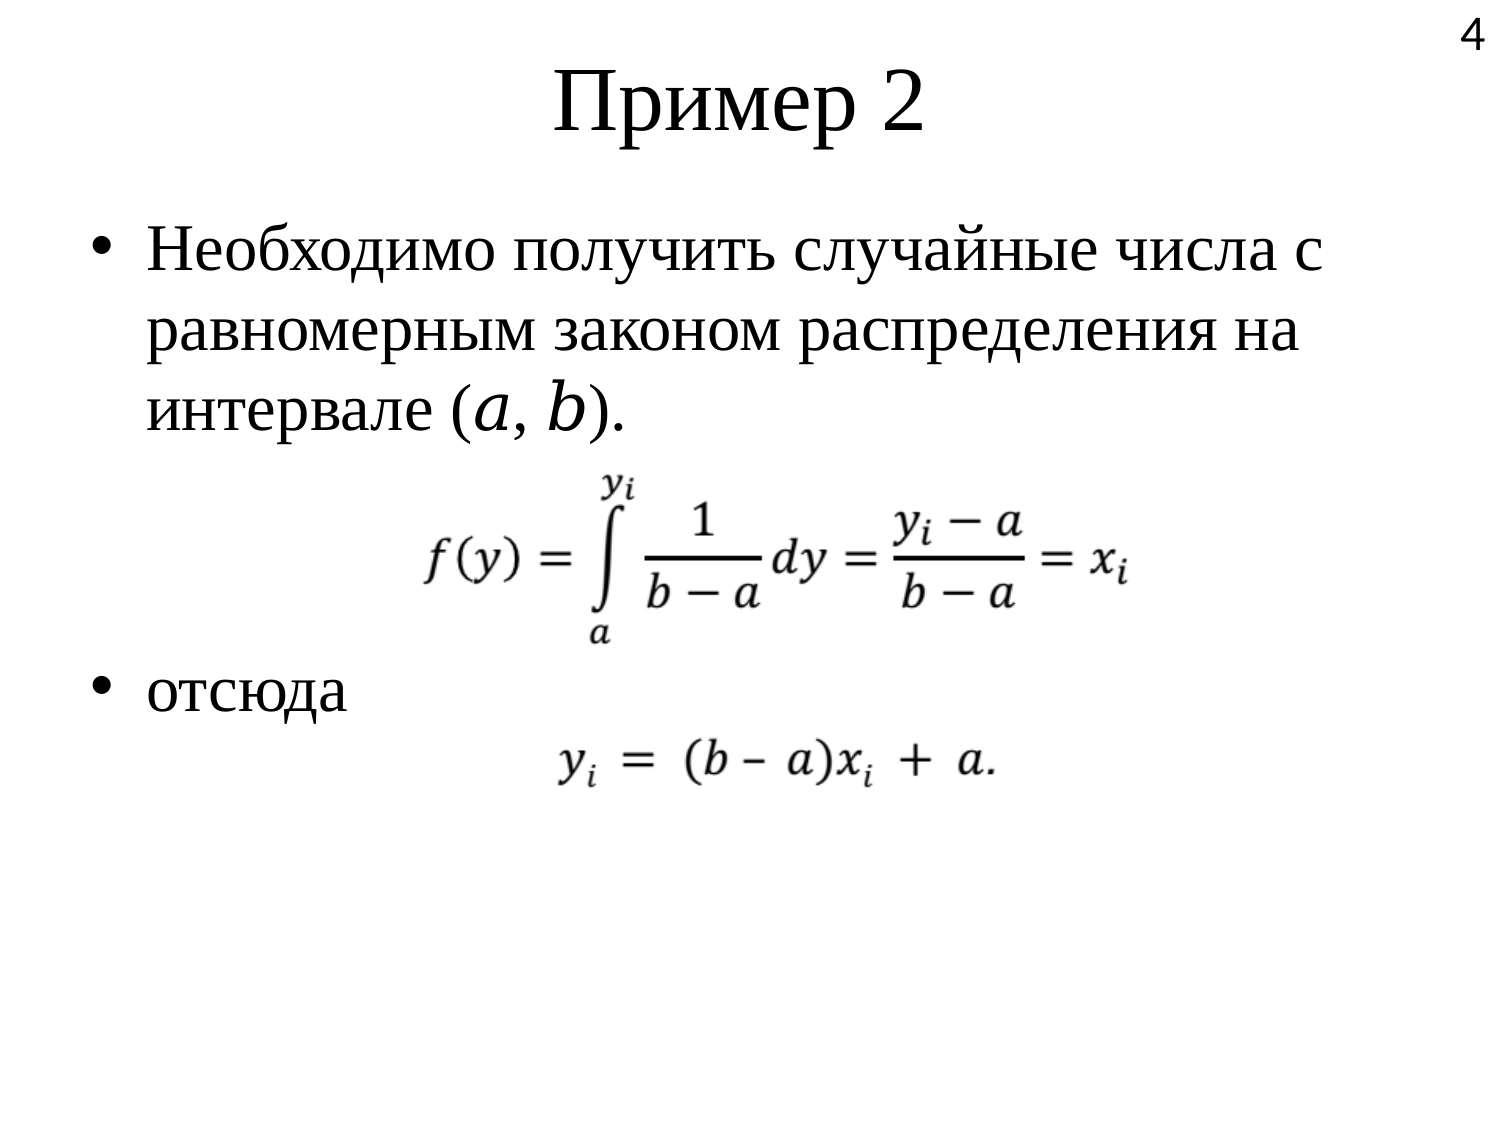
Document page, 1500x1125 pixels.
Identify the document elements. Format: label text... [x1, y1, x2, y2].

picture [407, 455, 1144, 665]
list Необходимо получить случайные числа с равномерным законом распределения на интервале (𝑎, 𝑏). отсюда [74, 196, 1426, 1091]
picture [548, 727, 1016, 804]
title Пример 2 [64, 1, 1416, 188]
text_box 4 [1149, 0, 1500, 60]
